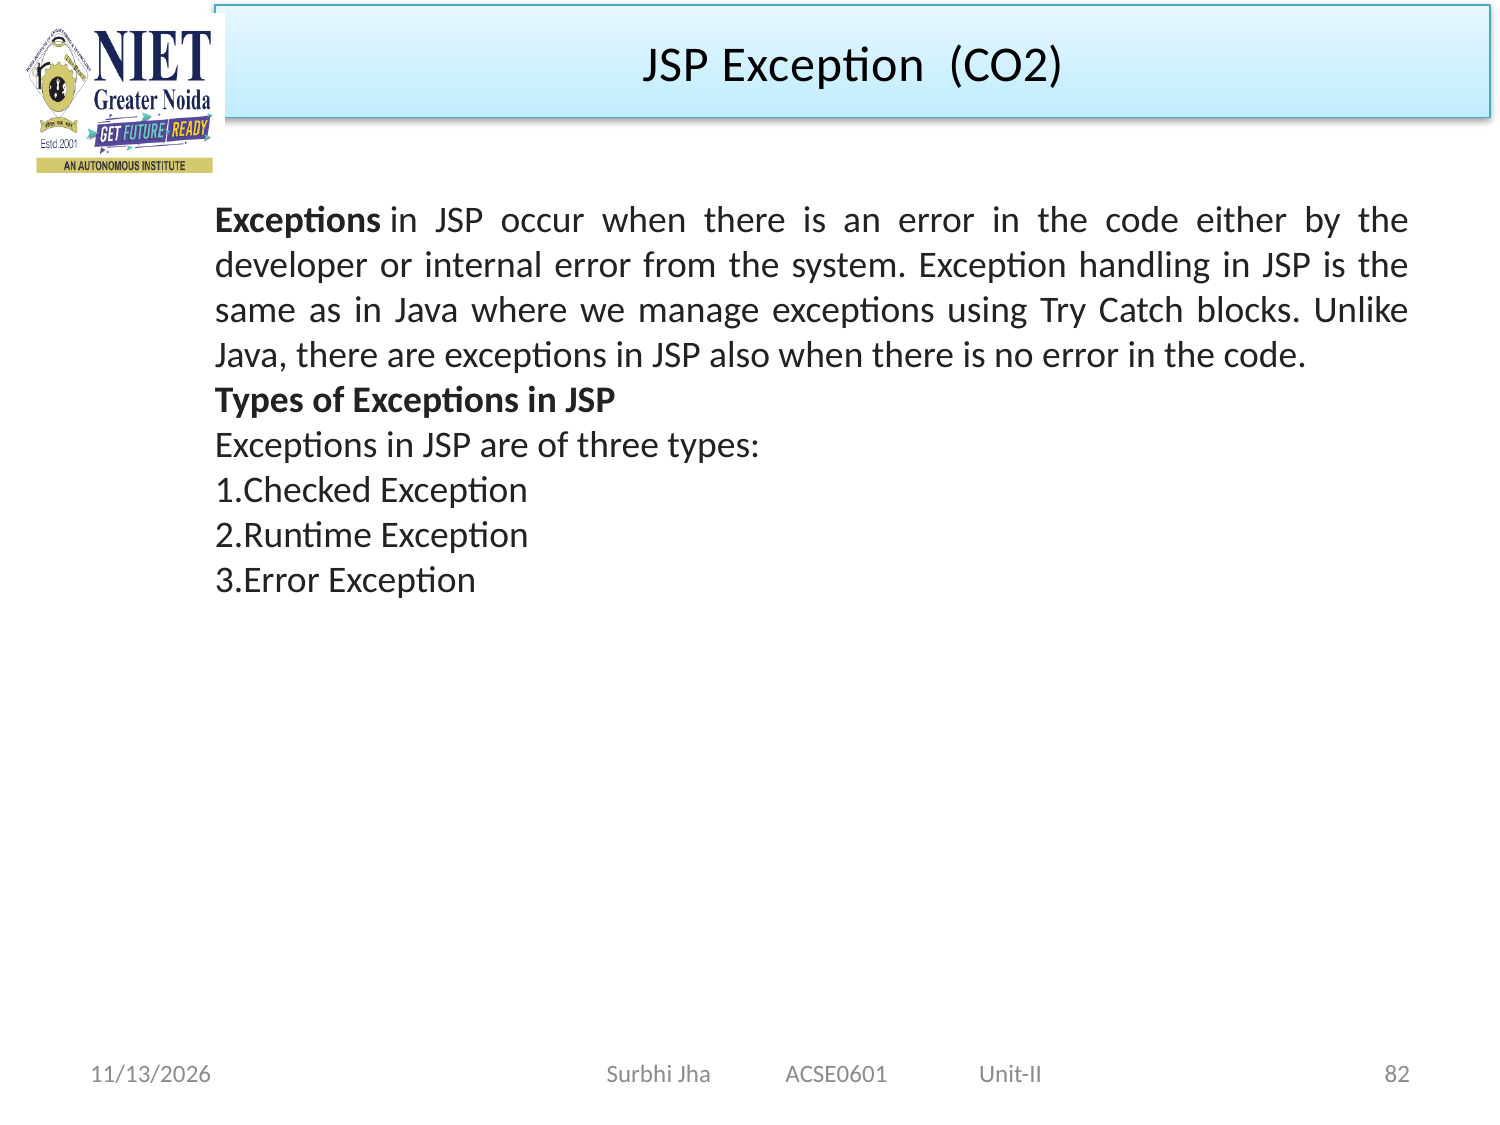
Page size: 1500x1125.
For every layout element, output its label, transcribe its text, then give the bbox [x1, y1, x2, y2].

footer Surbhi Jha ACSE0601 Unit-II [412, 1042, 1074, 1103]
text_box Exceptions in JSP occur when there is an error in the code either by the developer or internal error from the system. Exception handling in JSP is the same as in Java where we manage exceptions using Try Catch blocks. Unlike Java, there are exceptions in JSP also when there is no error in the code. Types of Exceptions in JSP Exceptions in JSP are of three types: Checked Exception Runtime Exception Error Exception [200, 187, 1425, 698]
picture [13, 13, 226, 188]
text_box JSP Exception (CO2) [214, 4, 1491, 118]
slide_number 03-Jan-24 [75, 1042, 412, 1103]
slide_number 82 [1074, 1042, 1425, 1103]
